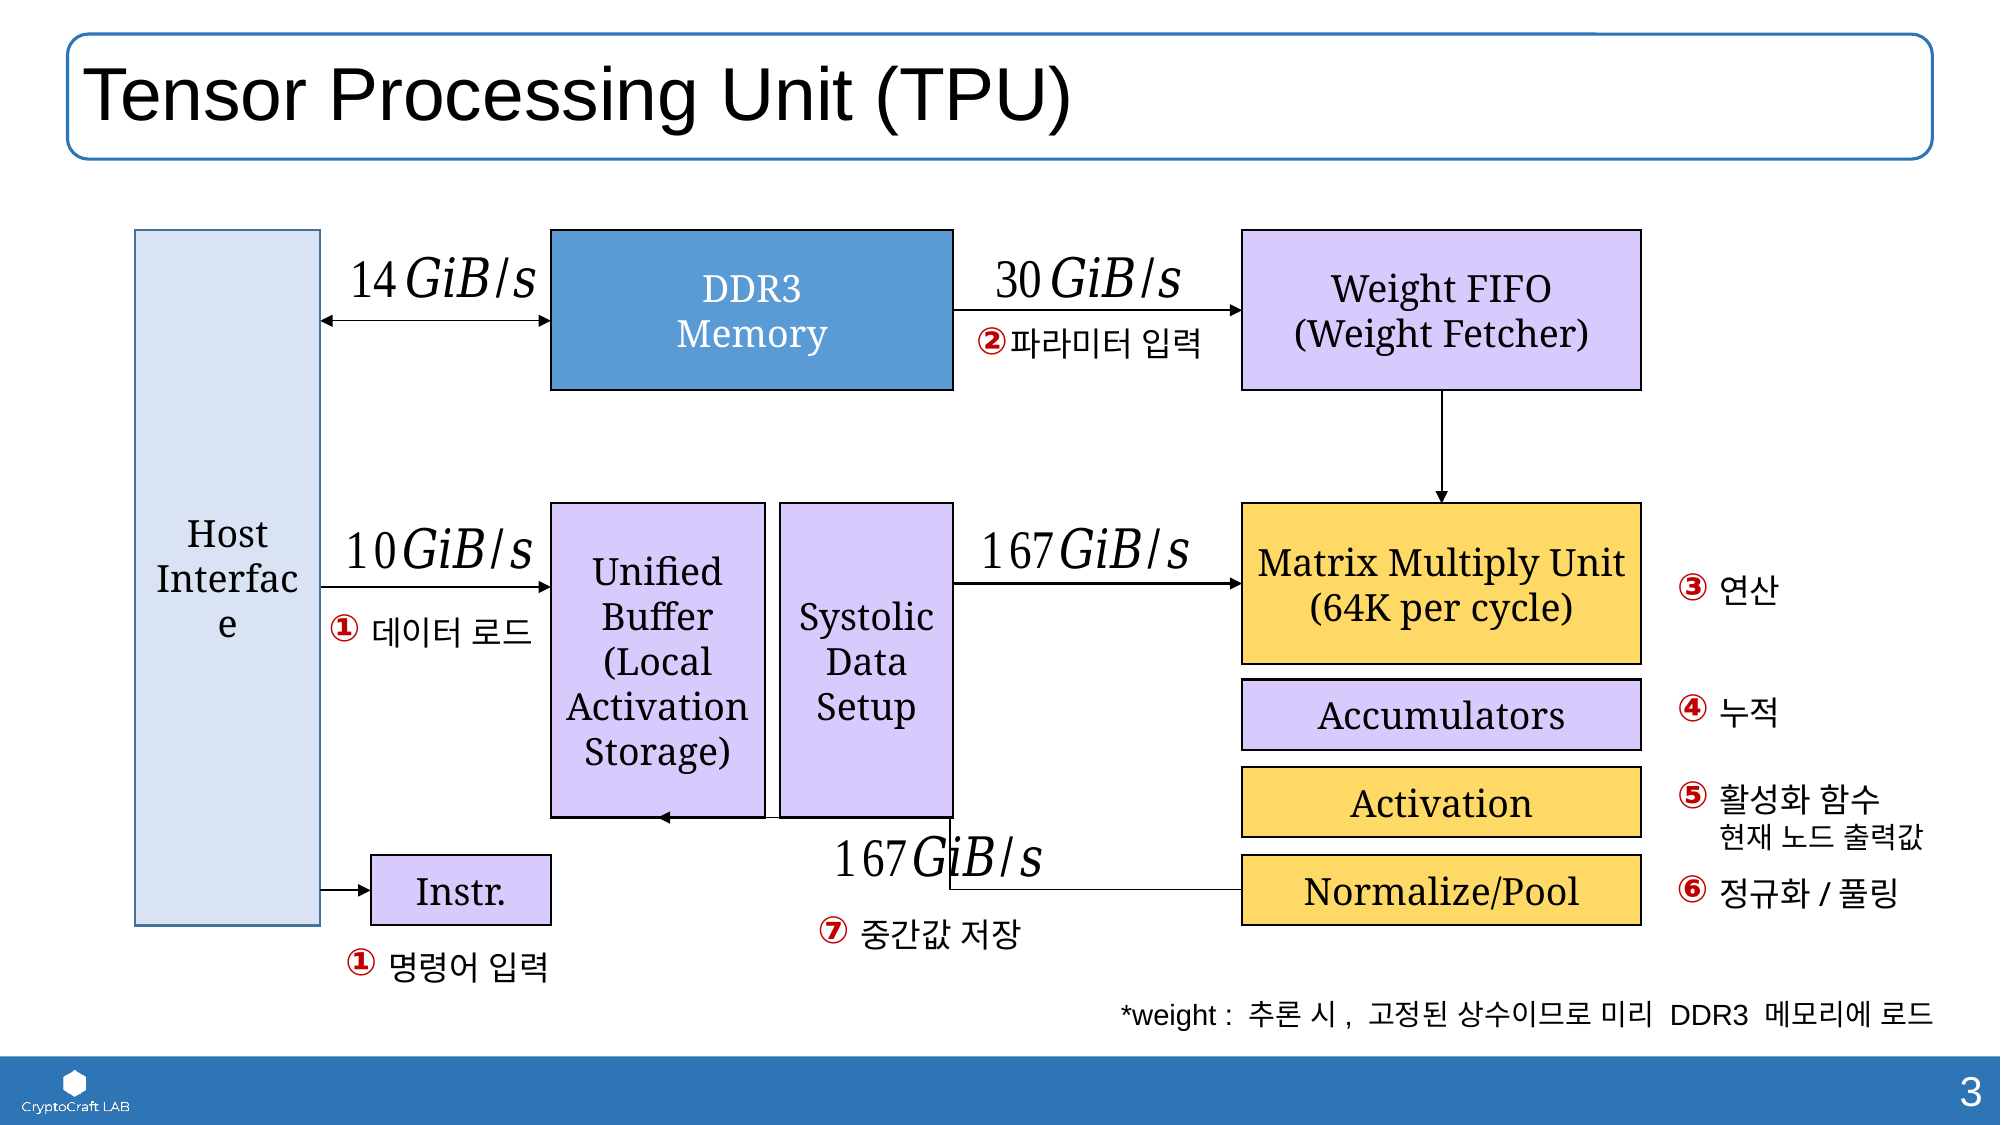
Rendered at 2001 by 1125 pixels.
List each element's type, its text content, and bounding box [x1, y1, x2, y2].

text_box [134, 230, 1960, 996]
title Tensor Processing Unit (TPU) [67, 34, 1933, 160]
picture [13, 1061, 138, 1123]
text_box *weight : 추론 시, 고정된 상수이므로 미리 DDR3 메모리에 로드 [1105, 988, 1982, 1039]
